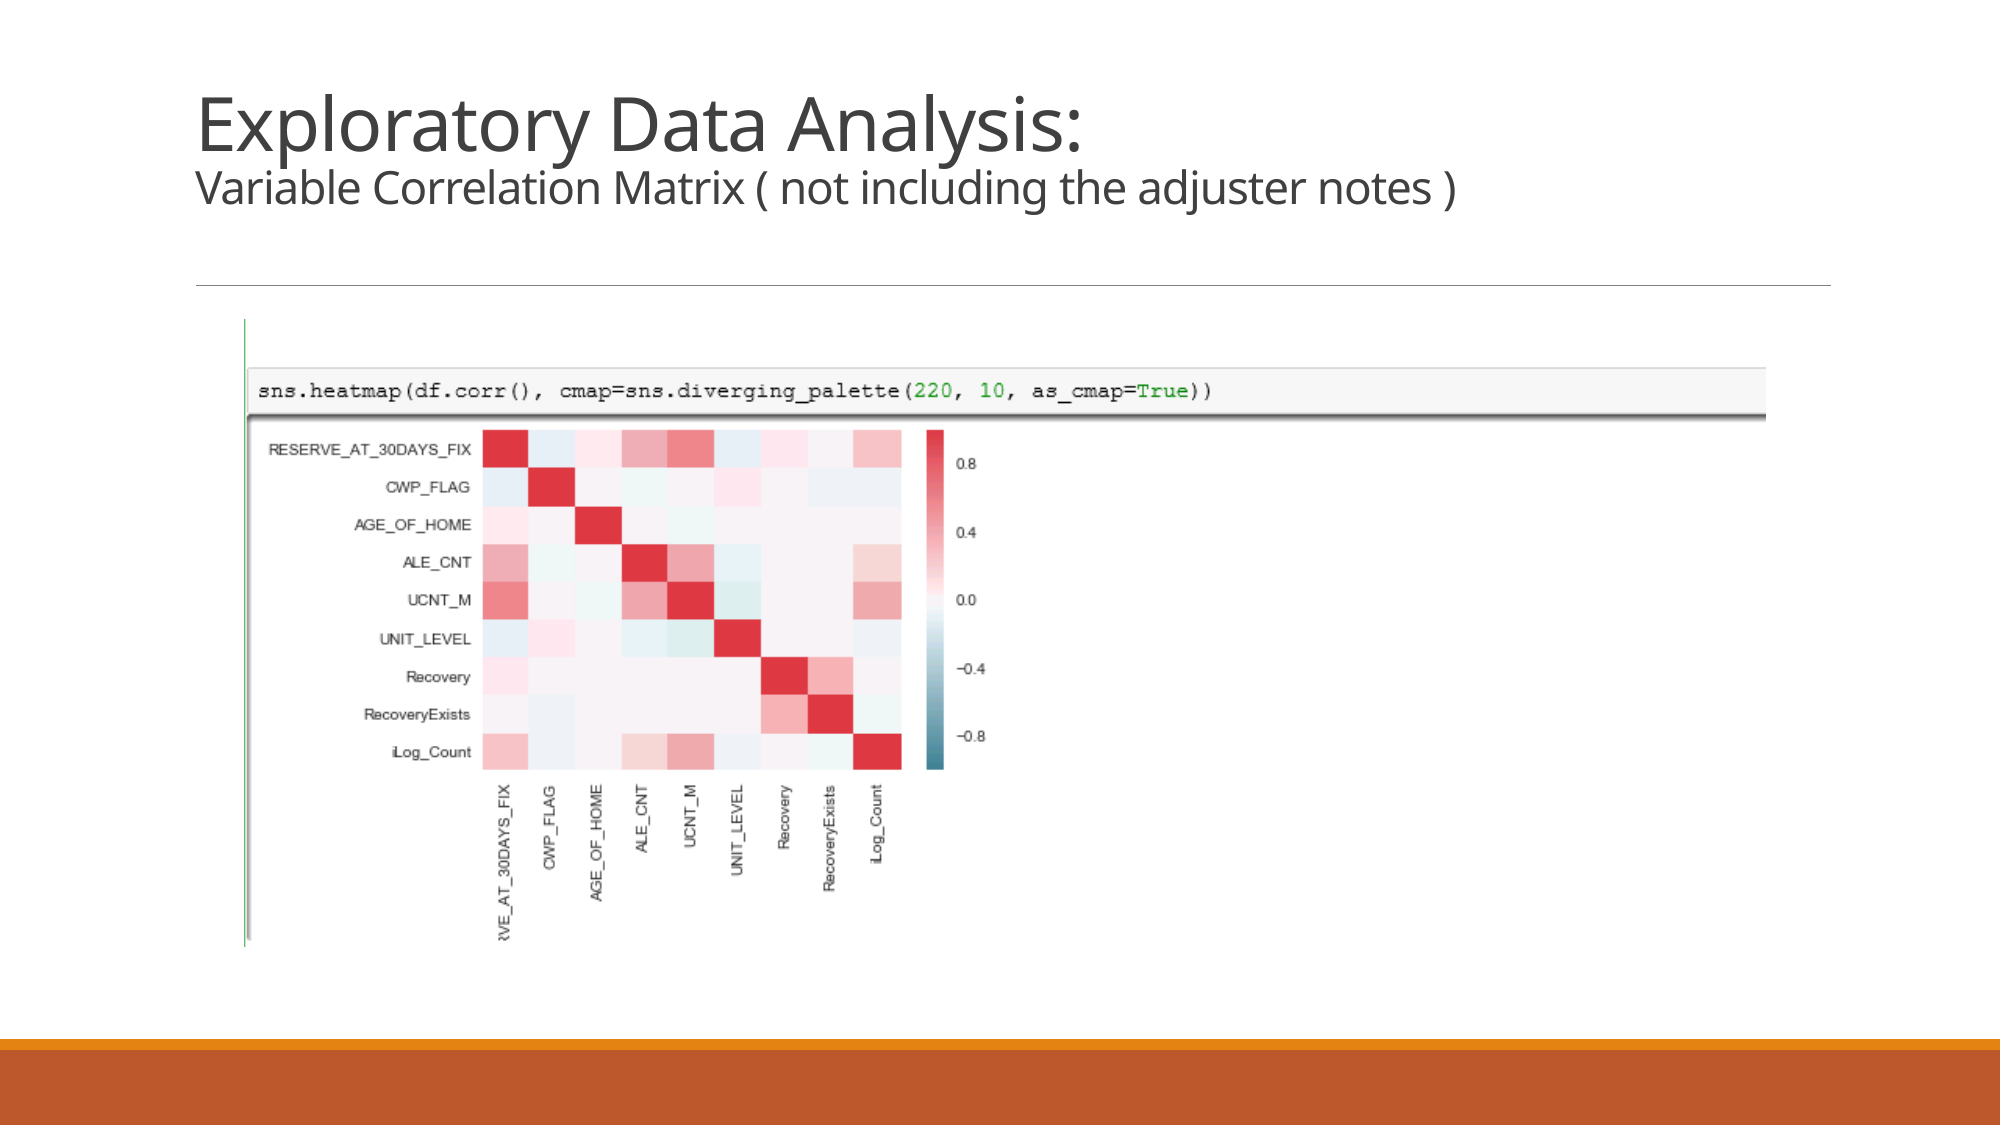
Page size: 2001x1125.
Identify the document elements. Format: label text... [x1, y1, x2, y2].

title Exploratory Data Analysis: Variable Correlation Matrix ( not including the adjuster notes ) [180, 47, 1830, 276]
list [243, 318, 1767, 947]
